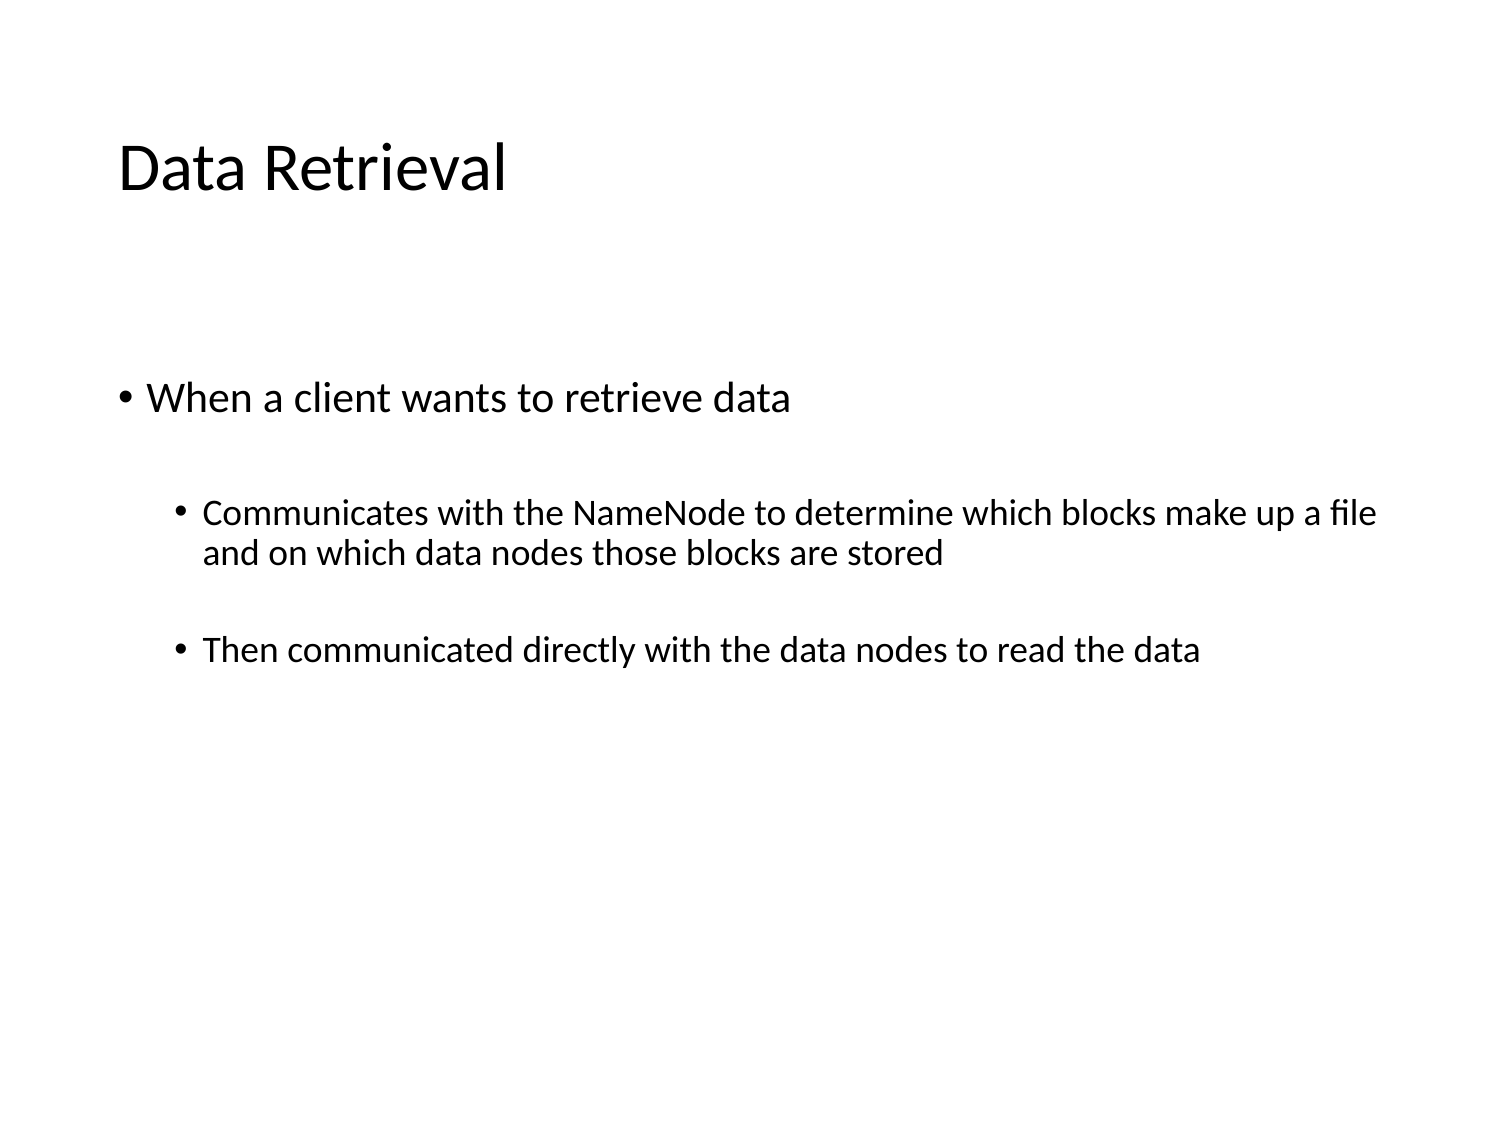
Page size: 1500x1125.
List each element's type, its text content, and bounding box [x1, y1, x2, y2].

title Data Retrieval [103, 59, 1397, 278]
list When a client wants to retrieve data Communicates with the NameNode to determine which blocks make up a file and on which data nodes those blocks are stored Then communicated directly with the data nodes to read the data [103, 299, 1397, 1014]
